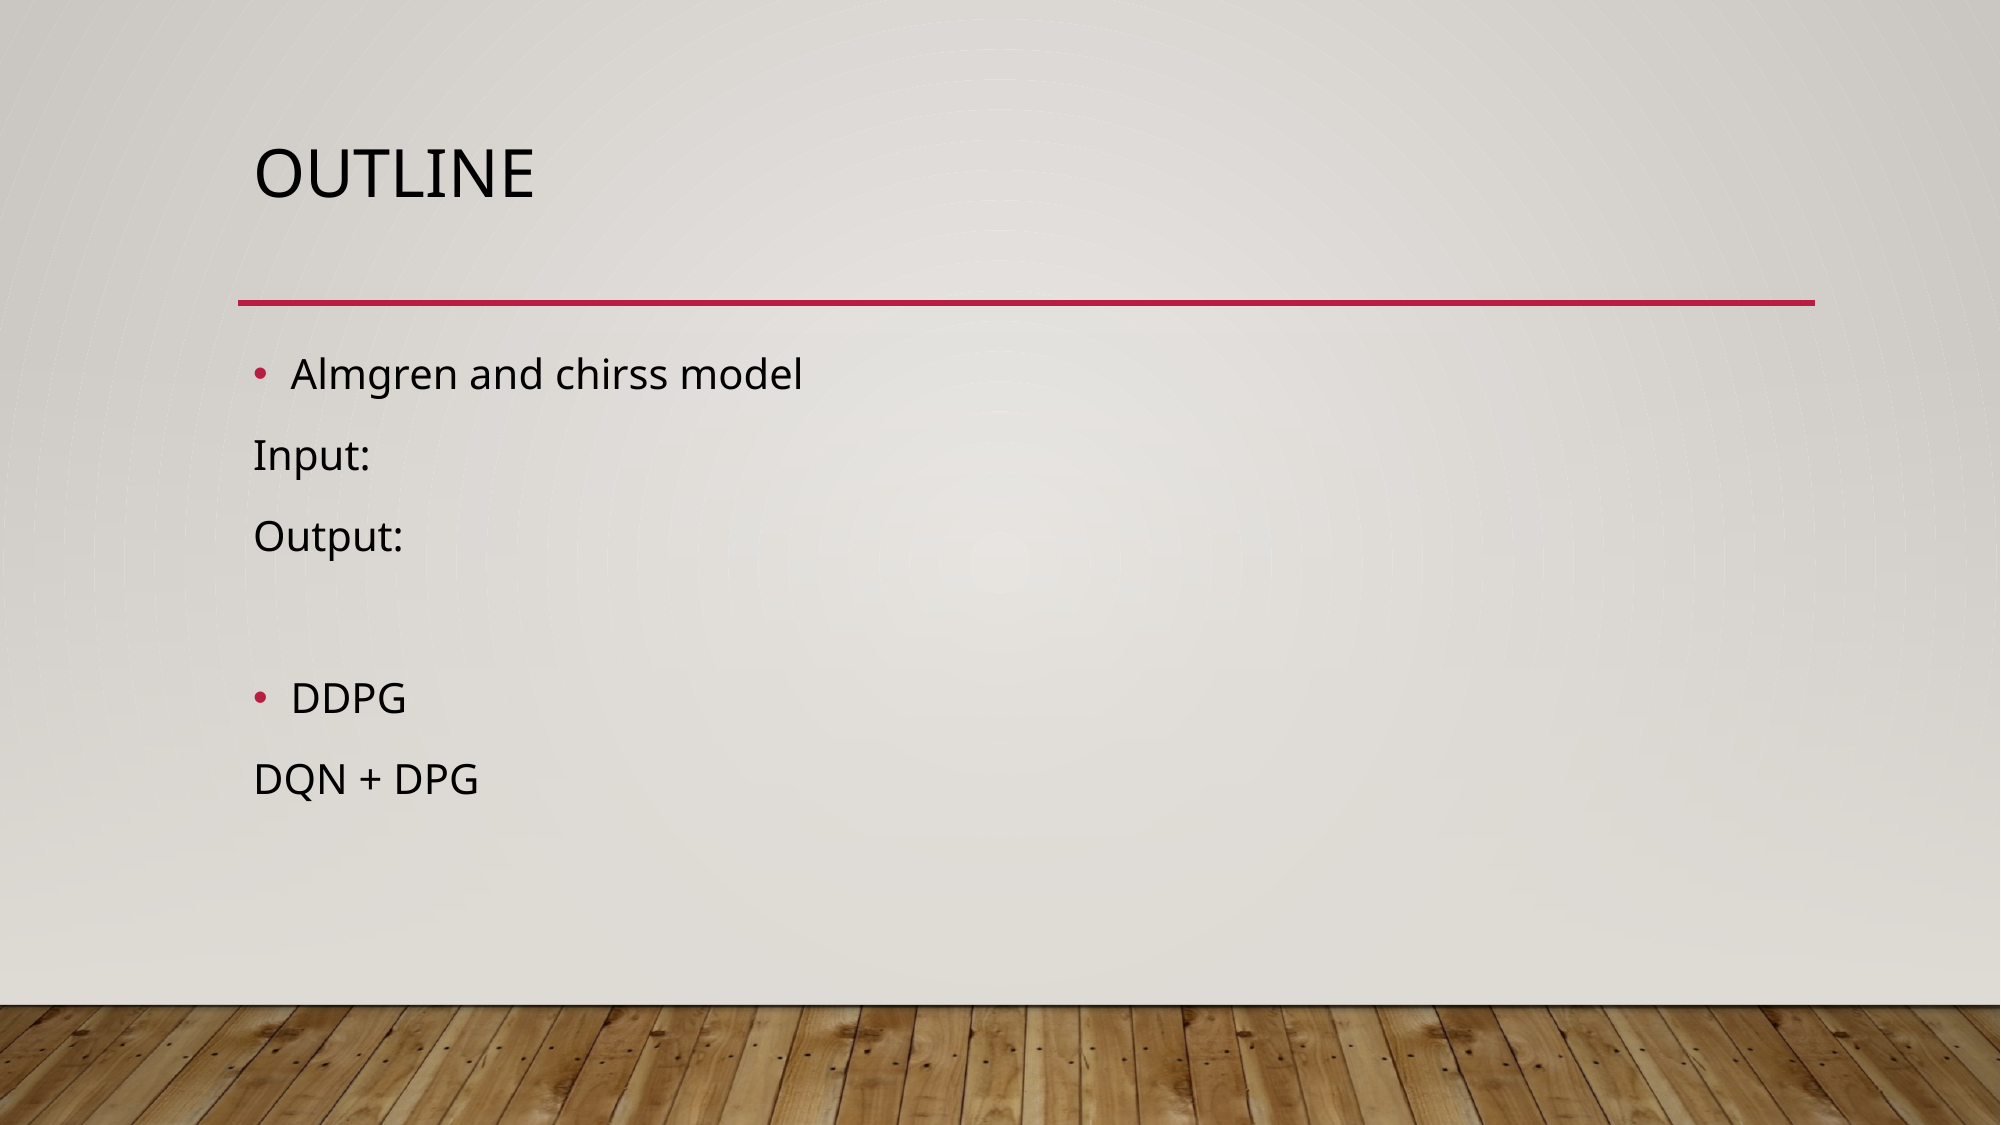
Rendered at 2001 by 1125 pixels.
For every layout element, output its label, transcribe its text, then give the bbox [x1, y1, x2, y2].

picture [0, 1005, 2000, 1125]
title Outline [238, 131, 1814, 305]
